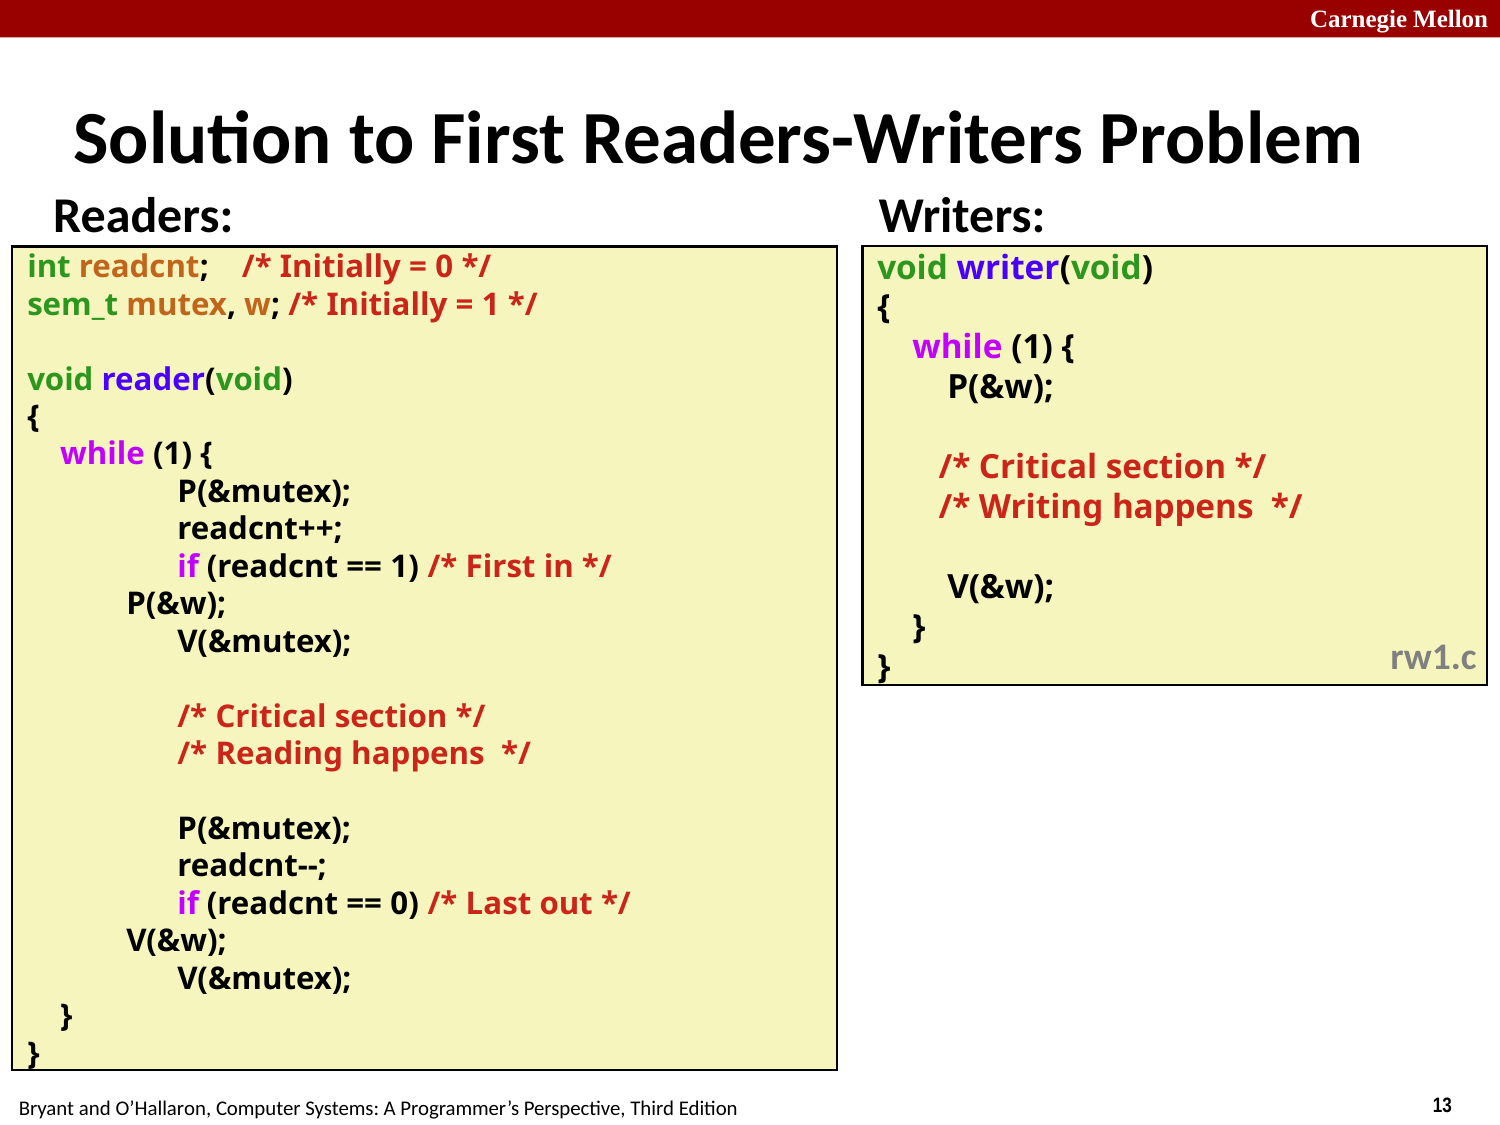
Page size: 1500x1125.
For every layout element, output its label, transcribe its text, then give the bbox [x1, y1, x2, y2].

text_box int readcnt; /* Initially = 0 */ sem_t mutex, w; /* Initially = 1 */ void reader(void) { while (1) { P(&mutex); readcnt++; if (readcnt == 1) /* First in */ P(&w); V(&mutex); /* Critical section */ /* Reading happens */ P(&mutex); readcnt--; if (readcnt == 0) /* Last out */ V(&w); V(&mutex); } } [12, 246, 838, 1071]
text_box Writers: [863, 174, 1061, 250]
title Solution to First Readers-Writers Problem [58, 71, 1463, 197]
text_box void writer(void) { while (1) { P(&w); /* Critical section */ /* Writing happens */ V(&w); } } [862, 245, 1488, 685]
text_box rw1.c [1375, 624, 1492, 685]
text_box Readers: [38, 174, 249, 250]
